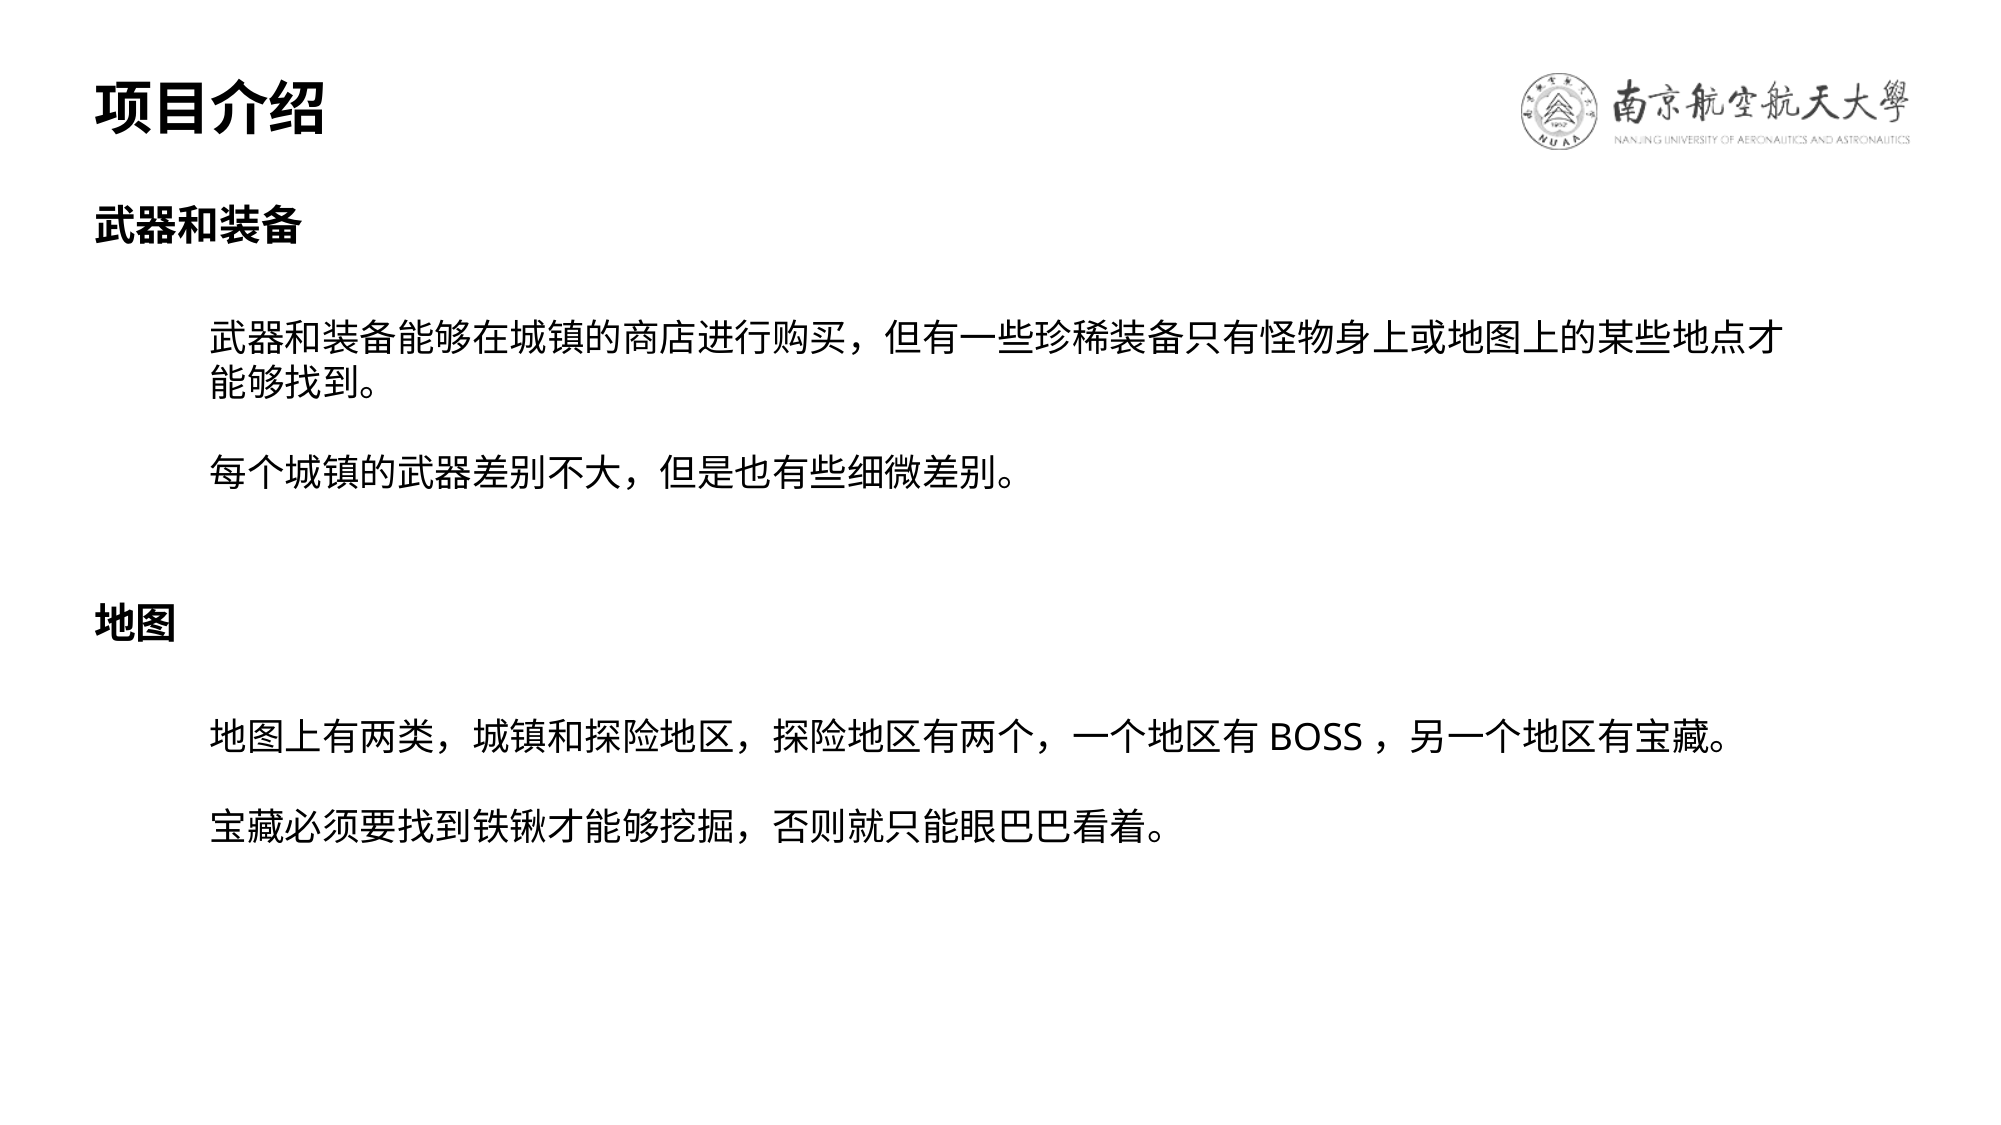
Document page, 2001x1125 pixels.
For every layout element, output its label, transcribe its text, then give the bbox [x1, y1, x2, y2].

text_box 武器和装备 [79, 191, 659, 256]
text_box 地图上有两类，城镇和探险地区，探险地区有两个，一个地区有BOSS，另一个地区有宝藏。 宝藏必须要找到铁锹才能够挖掘，否则就只能眼巴巴看着。 [194, 705, 1810, 856]
picture [1521, 73, 1912, 150]
text_box 项目介绍 [79, 64, 700, 150]
text_box 武器和装备能够在城镇的商店进行购买，但有一些珍稀装备只有怪物身上或地图上的某些地点才能够找到。 每个城镇的武器差别不大，但是也有些细微差别。 [194, 306, 1810, 502]
text_box 地图 [79, 589, 659, 655]
